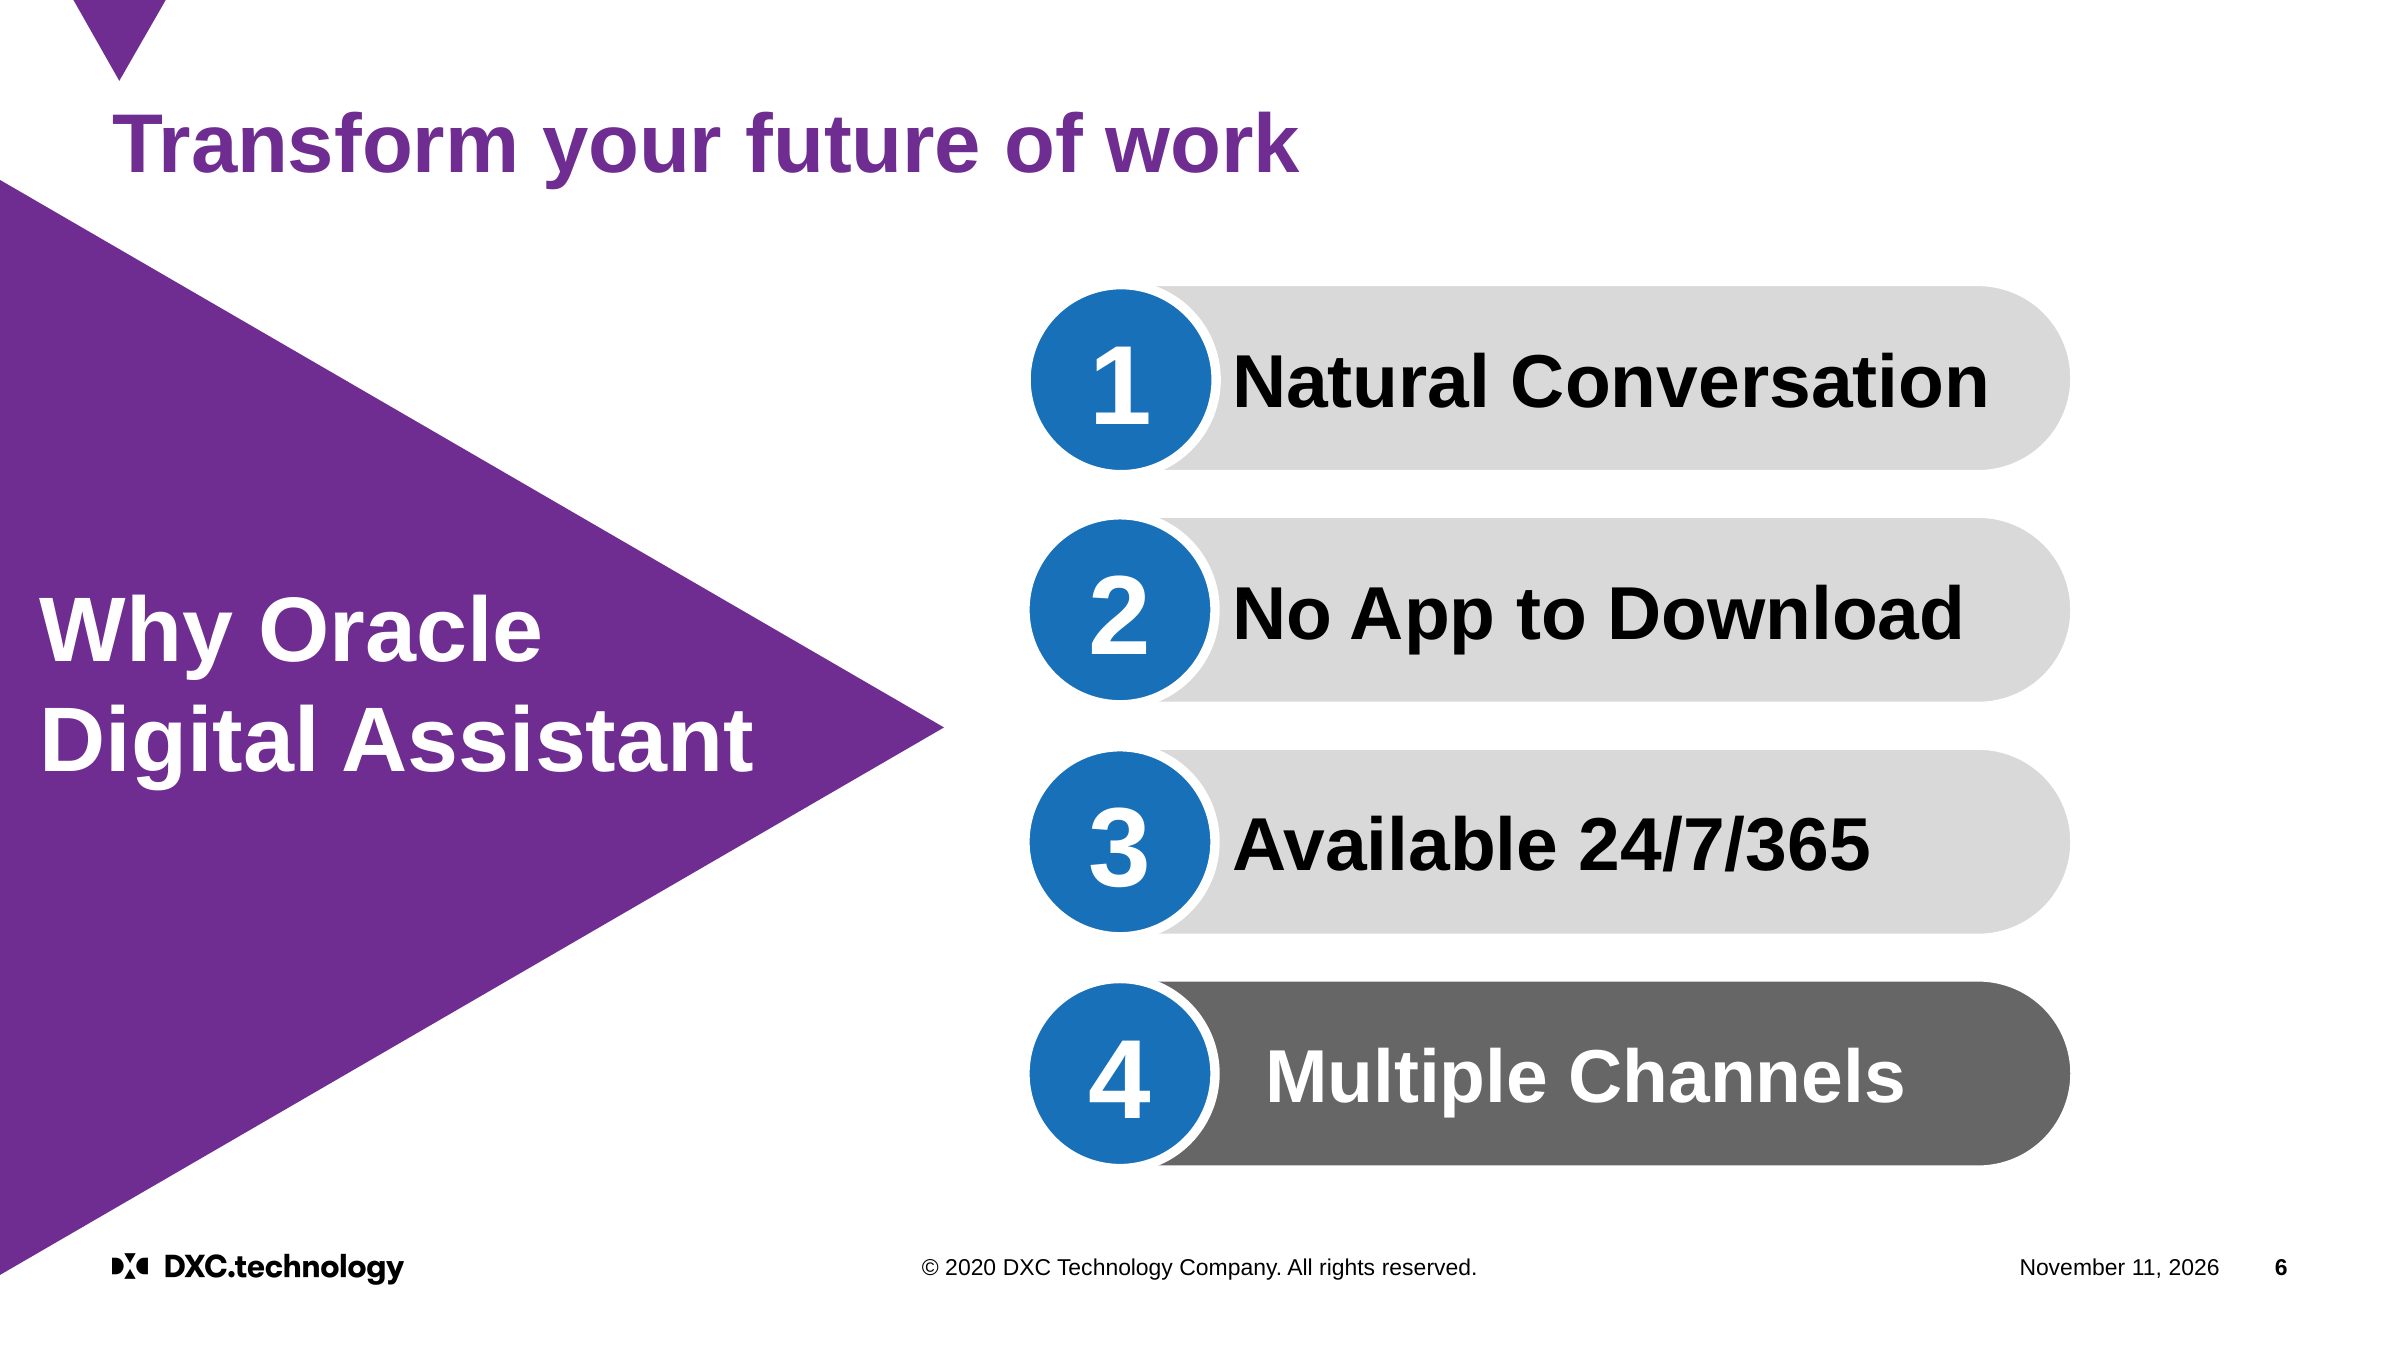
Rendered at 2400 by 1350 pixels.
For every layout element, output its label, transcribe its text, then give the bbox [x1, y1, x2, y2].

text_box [1024, 281, 2075, 475]
title Transform your future of work [112, 104, 2288, 338]
text_box Why Oracle Digital Assistant [24, 562, 800, 798]
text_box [1024, 513, 2075, 707]
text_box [1024, 976, 2075, 1171]
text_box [1024, 745, 2075, 939]
picture [112, 1253, 404, 1285]
text_box [0, 179, 944, 1275]
